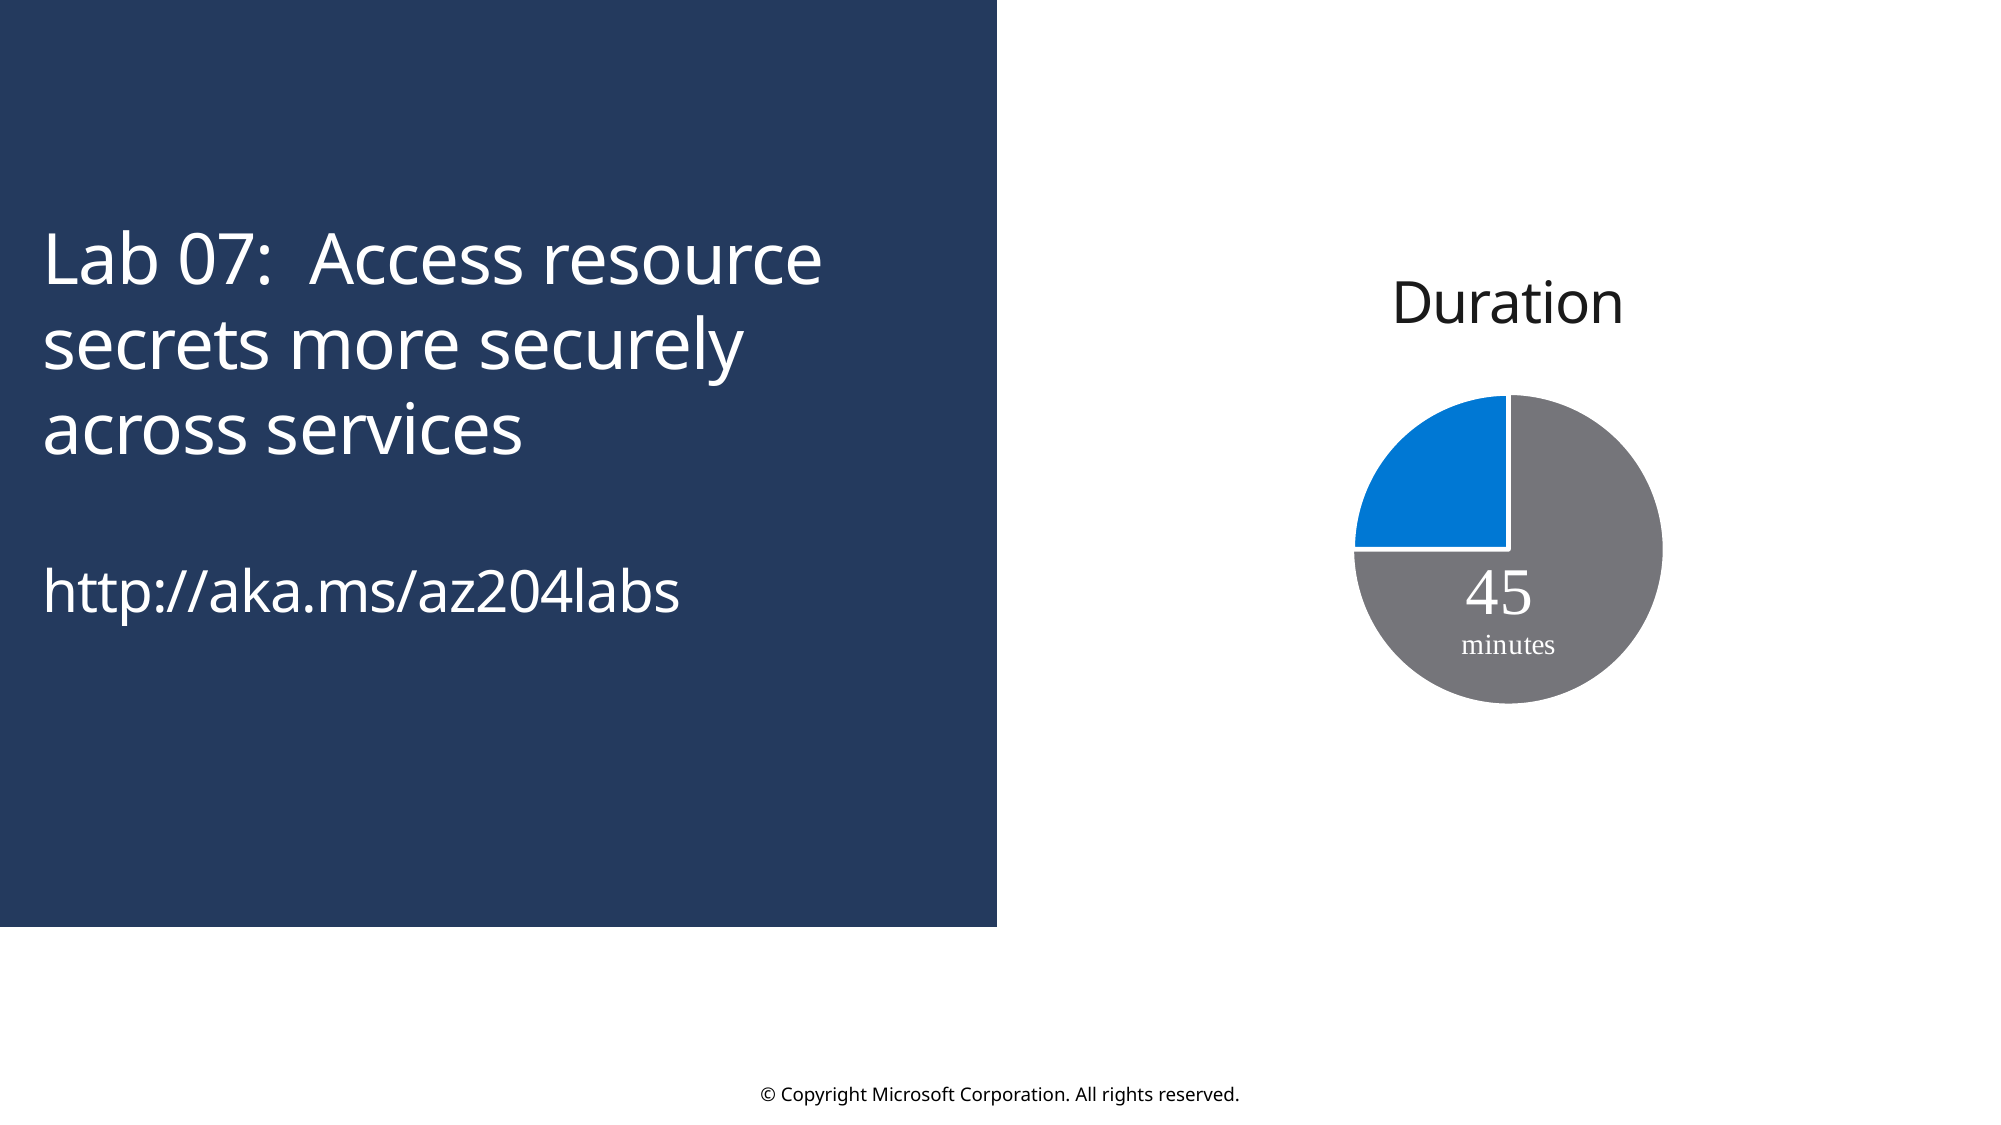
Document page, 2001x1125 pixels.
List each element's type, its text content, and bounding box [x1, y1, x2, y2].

text_box Lab 07: Access resource secrets more securely across services http://aka.ms/az204labs [42, 213, 947, 714]
text_box [0, 0, 998, 928]
text_box Duration [1167, 264, 1850, 335]
chart [1264, 386, 1753, 712]
